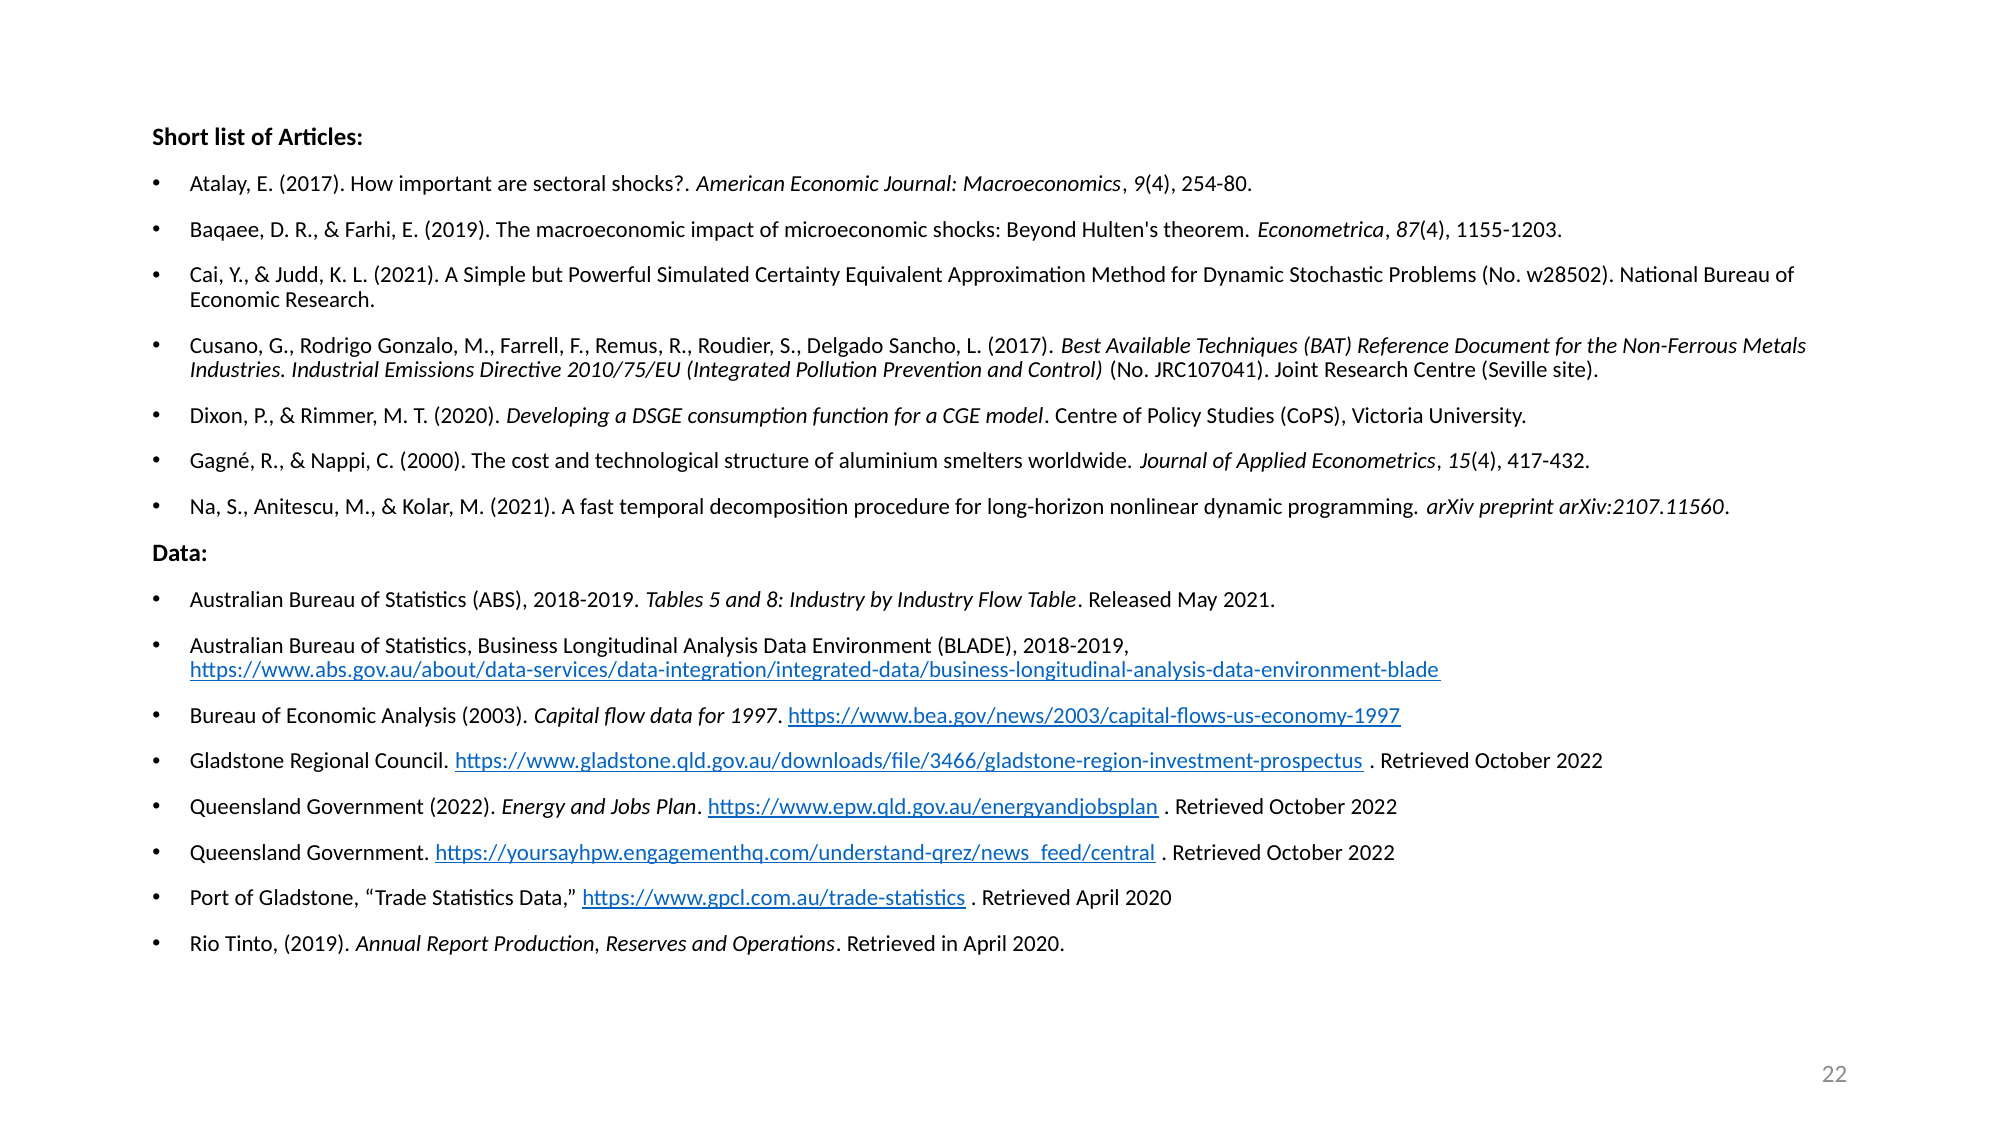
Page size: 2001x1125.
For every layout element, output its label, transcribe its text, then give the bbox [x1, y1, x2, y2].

list Short list of Articles: Atalay, E. (2017). How important are sectoral shocks?. American Economic Journal: Macroeconomics, 9(4), 254-80. Baqaee, D. R., & Farhi, E. (2019). The macroeconomic impact of microeconomic shocks: Beyond Hulten's theorem. Econometrica, 87(4), 1155-1203. Cai, Y., & Judd, K. L. (2021). A Simple but Powerful Simulated Certainty Equivalent Approximation Method for Dynamic Stochastic Problems (No. w28502). National Bureau of Economic Research. Cusano, G., Rodrigo Gonzalo, M., Farrell, F., Remus, R., Roudier, S., Delgado Sancho, L. (2017). Best Available Techniques (BAT) Reference Document for the Non-Ferrous Metals Industries. Industrial Emissions Directive 2010/75/EU (Integrated Pollution Prevention and Control) (No. JRC107041). Joint Research Centre (Seville site). Dixon, P., & Rimmer, M. T. (2020). Developing a DSGE consumption function for a CGE model. Centre of Policy Studies (CoPS), Victoria University. Gagné, R., & Nappi, C. (2000). The cost and technological structure of aluminium smelters worldwide. Journal of Applied Econometrics, 15(4), 417-432. Na, S., Anitescu, M., & Kolar, M. (2021). A fast temporal decomposition procedure for long-horizon nonlinear dynamic programming. arXiv preprint arXiv:2107.11560. Data: Australian Bureau of Statistics (ABS), 2018-2019. Tables 5 and 8: Industry by Industry Flow Table. Released May 2021. Australian Bureau of Statistics, Business Longitudinal Analysis Data Environment (BLADE), 2018-2019, https://www.abs.gov.au/about/data-services/data-integration/integrated-data/business-longitudinal-analysis-data-environment-blade Bureau of Economic Analysis (2003). Capital flow data for 1997. https://www.bea.gov/news/2003/capital-flows-us-economy-1997 Gladstone Regional Council. https://www.gladstone.qld.gov.au/downloads/file/3466/gladstone-region-investment-prospectus . Retrieved October 2022 Queensland Government (2022). Energy and Jobs Plan. https://www.epw.qld.gov.au/energyandjobsplan . Retrieved October 2022 Queensland Government. https://yoursayhpw.engagementhq.com/understand-qrez/news_feed/central . Retrieved October 2022 Port of Gladstone, “Trade Statistics Data,” https://www.gpcl.com.au/trade-statistics . Retrieved April 2020 Rio Tinto, (2019). Annual Report Production, Reserves and Operations. Retrieved in April 2020. [137, 116, 1863, 1043]
slide_number 22 [1412, 1042, 1863, 1103]
